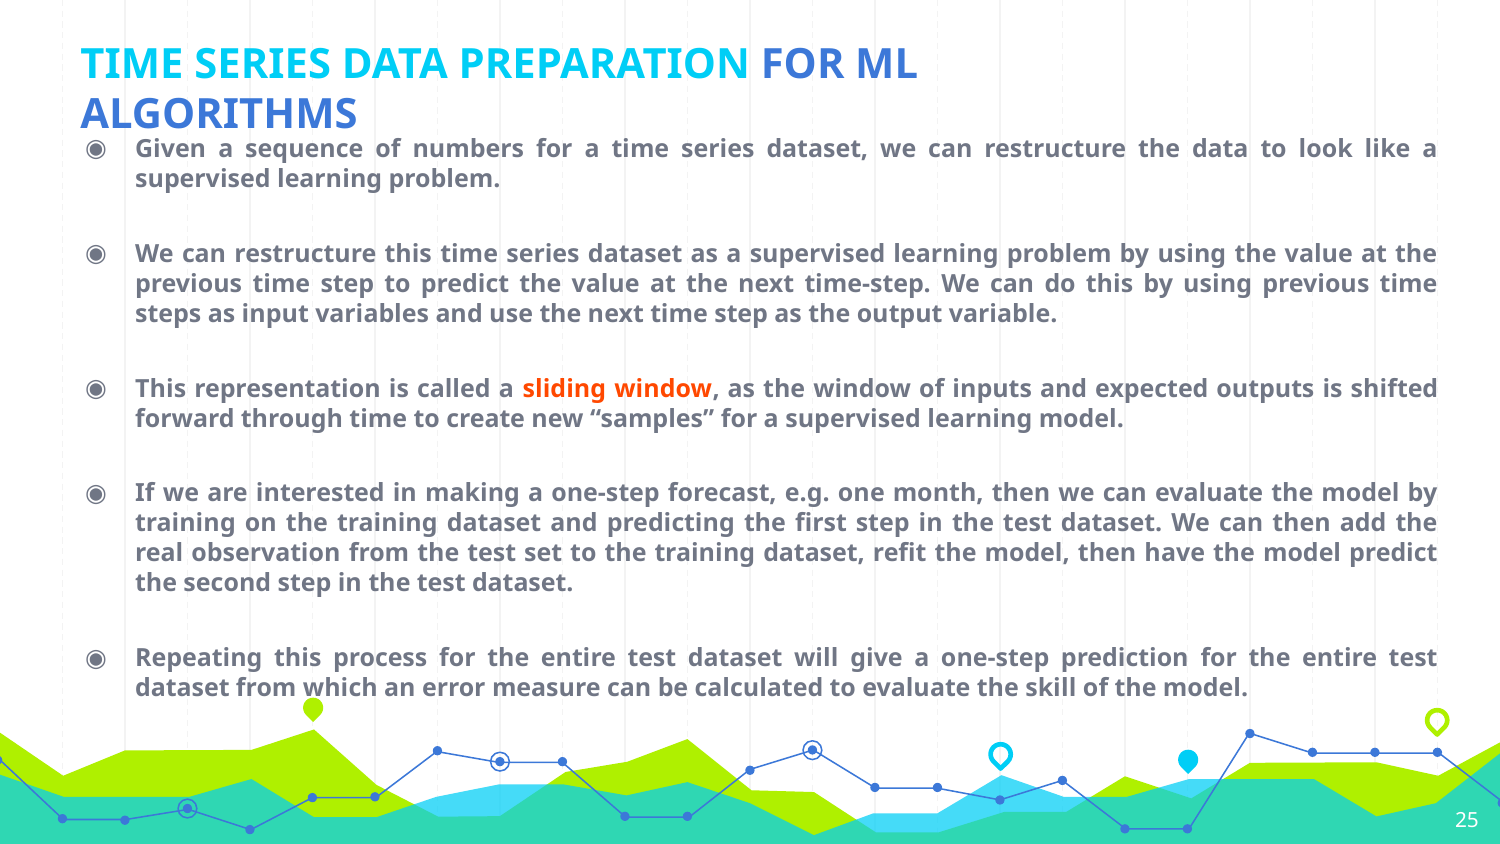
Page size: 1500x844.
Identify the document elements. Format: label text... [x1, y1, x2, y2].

slide_number 25 [1403, 791, 1494, 844]
list Given a sequence of numbers for a time series dataset, we can restructure the data to look like a supervised learning problem. We can restructure this time series dataset as a supervised learning problem by using the value at the previous time step to predict the value at the next time-step. We can do this by using previous time steps as input variables and use the next time step as the output variable. This representation is called a sliding window, as the window of inputs and expected outputs is shifted forward through time to create new “samples” for a supervised learning model. If we are interested in making a one-step forecast, e.g. one month, then we can evaluate the model by training on the training dataset and predicting the first step in the test dataset. We can then add the real observation from the test set to the training dataset, refit the model, then have the model predict the second step in the test dataset. Repeating this process for the entire test dataset will give a one-step prediction for the entire test dataset from which an error measure can be calculated to evaluate the skill of the model. [45, 117, 1455, 673]
title TIME SERIES DATA PREPARATION FOR ML ALGORITHMS [65, 56, 1148, 117]
